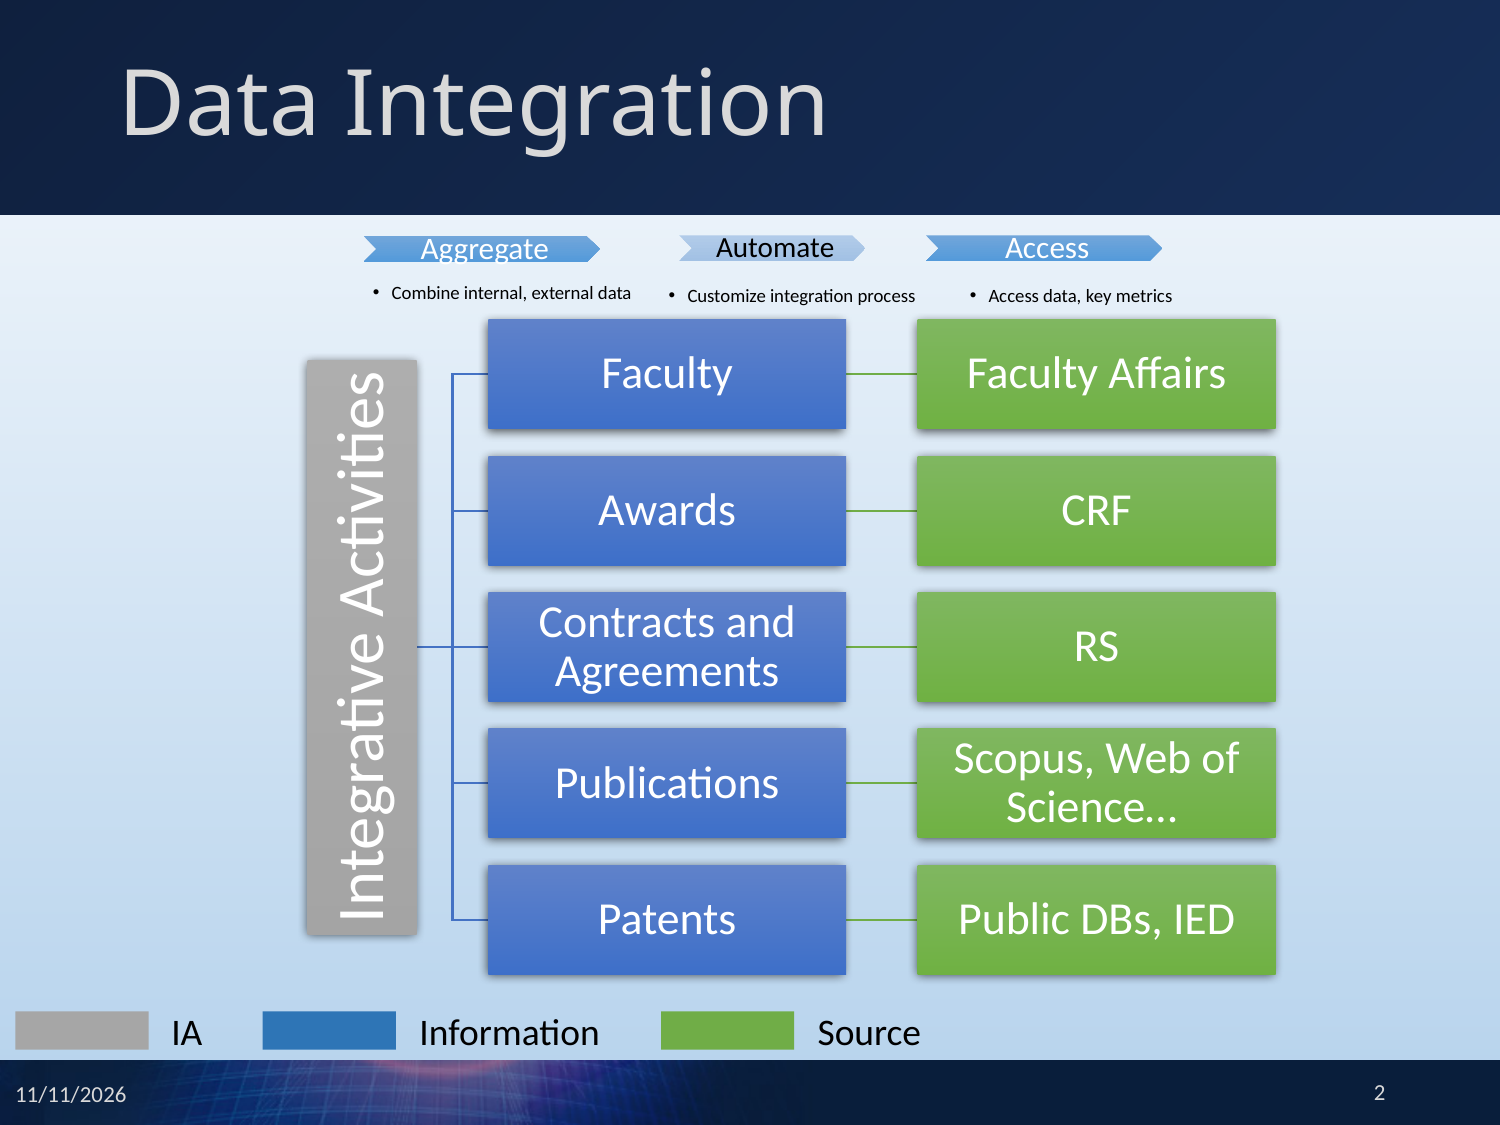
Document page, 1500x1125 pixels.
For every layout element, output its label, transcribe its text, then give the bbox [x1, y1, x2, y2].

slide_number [0, 1062, 541, 1123]
slide_number 2 [1063, 1060, 1401, 1121]
picture [0, 1060, 1500, 1125]
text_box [355, 235, 1212, 315]
title Data Integration [103, 39, 1397, 172]
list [244, 319, 1339, 975]
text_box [15, 1000, 938, 1061]
